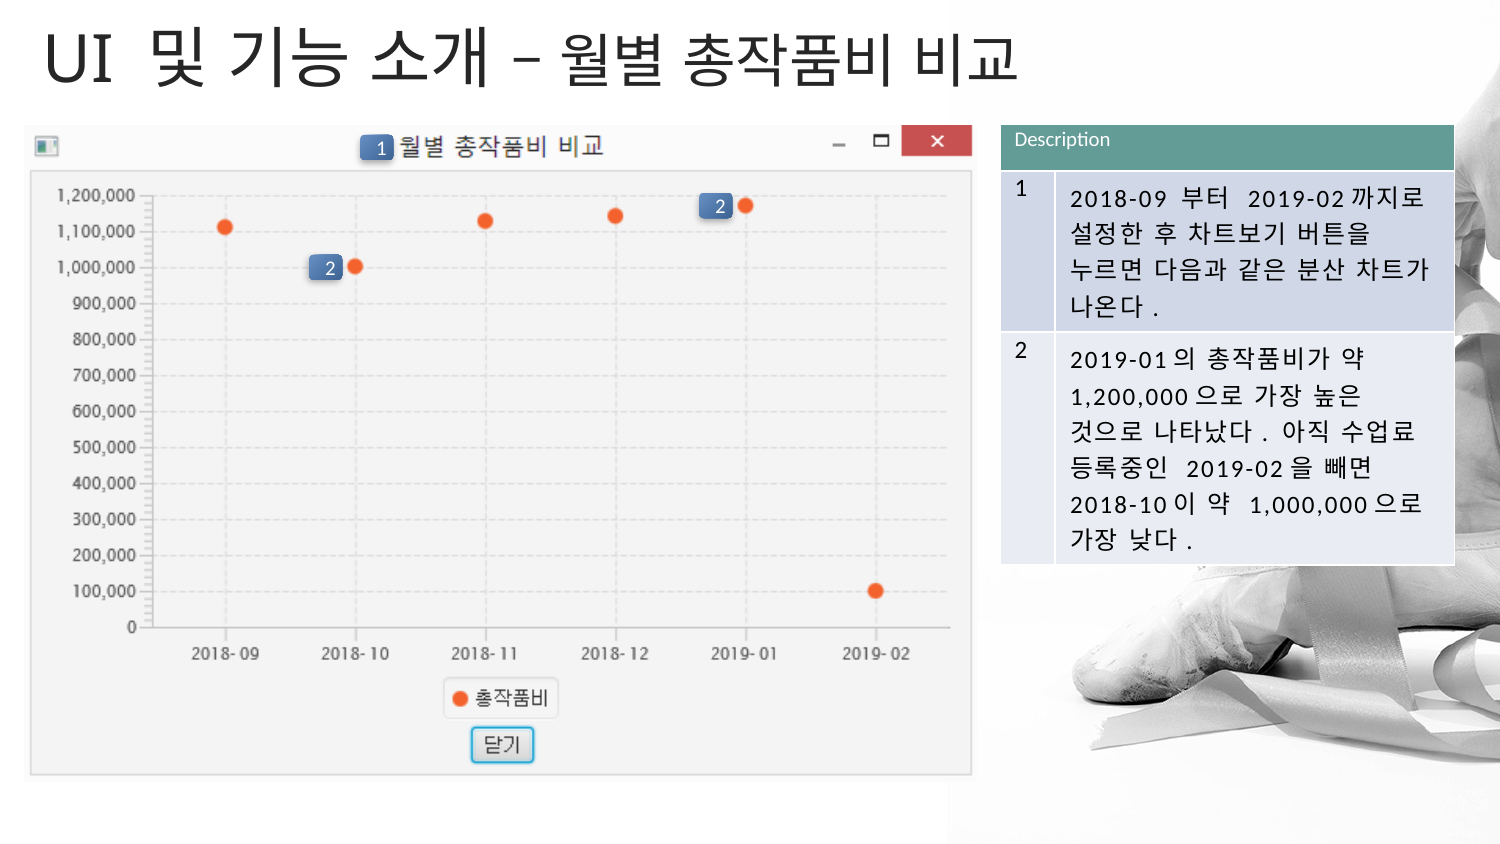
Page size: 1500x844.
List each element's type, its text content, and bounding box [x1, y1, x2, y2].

table_cell 2 [1001, 333, 1054, 564]
table_header Description [1001, 125, 1454, 170]
table_cell 2019-01의 총작품비가 약 1,200,000으로 가장 높은 것으로 나타났다. 아직 수업료 등록중인 2019-02을 빼면 2018-10이 약 1,000,000으로 가장 낮다. [1056, 333, 1454, 564]
title UI 및 기능 소개 – 월별 총작품비 비교 [27, 0, 1183, 111]
picture [0, 0, 1500, 844]
table_cell 2018-09 부터 2019-02까지로 설정한 후 차트보기 버튼을 누르면 다음과 같은 분산 차트가 나온다. [1056, 172, 1454, 331]
table_cell 1 [1001, 172, 1054, 331]
